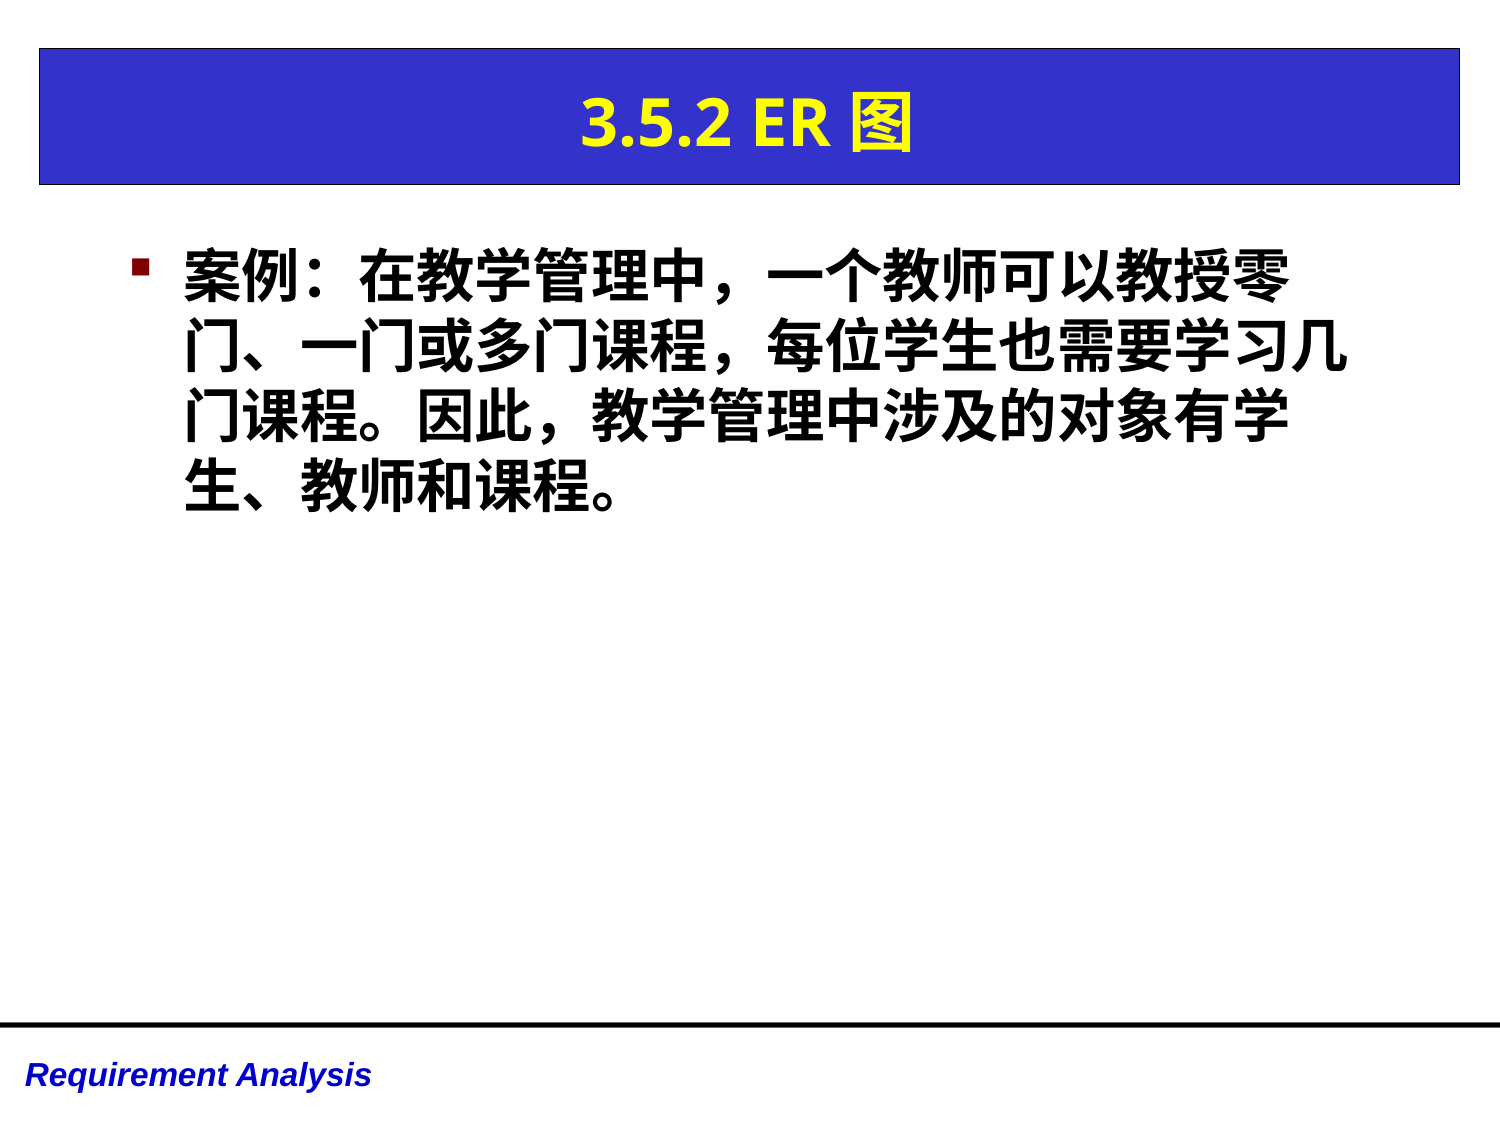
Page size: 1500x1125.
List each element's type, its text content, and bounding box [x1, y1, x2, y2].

list 案例：在教学管理中，一个教师可以教授零门、一门或多门课程，每位学生也需要学习几门课程。因此，教学管理中涉及的对象有学生、教师和课程。 [111, 231, 1412, 941]
title 3.5.2 ER图 [38, 54, 1457, 185]
